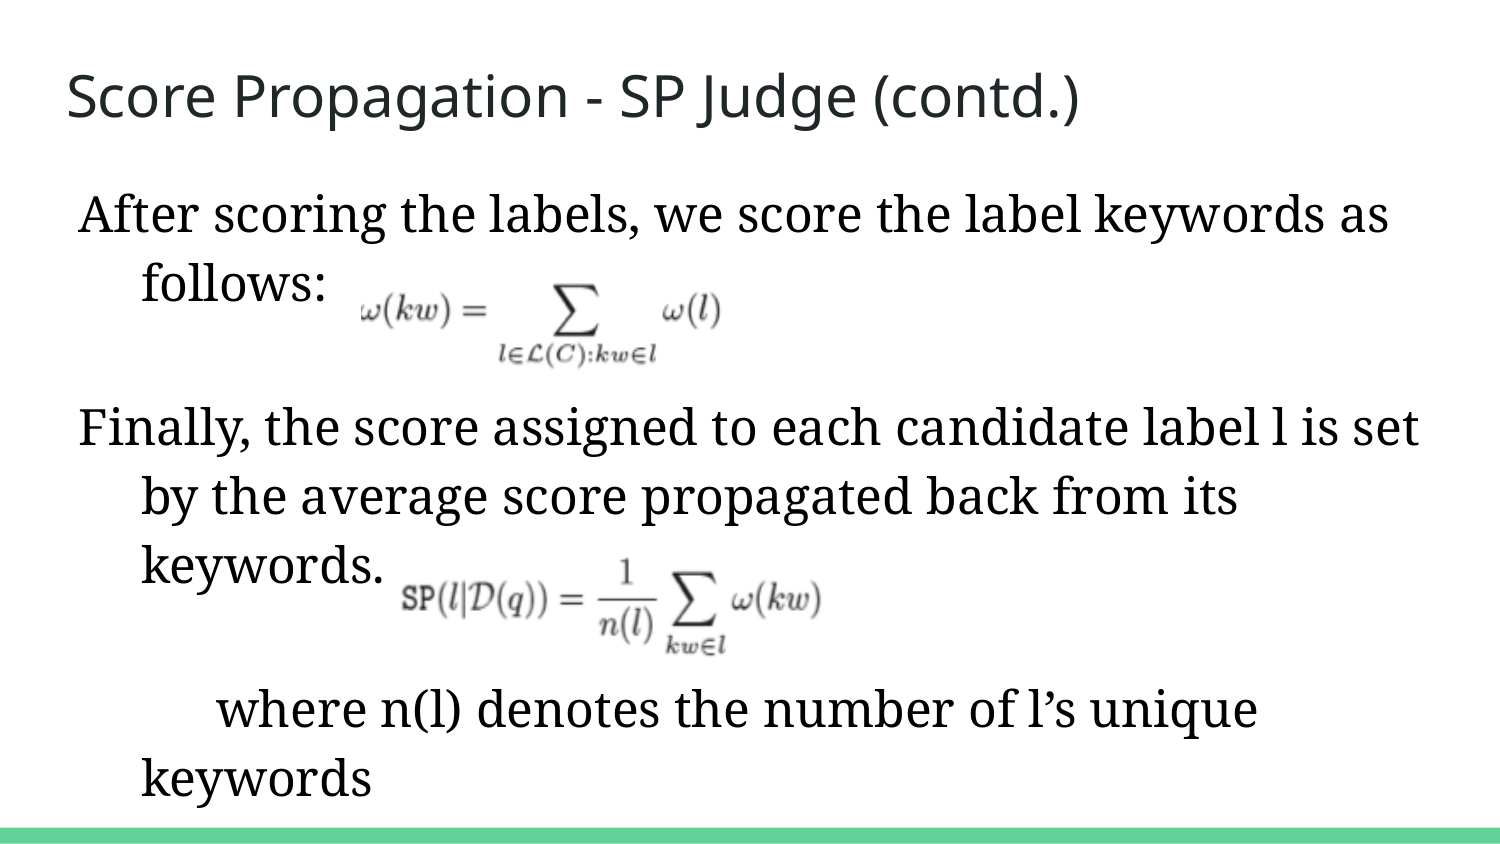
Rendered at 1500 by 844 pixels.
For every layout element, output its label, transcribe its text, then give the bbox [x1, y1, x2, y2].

picture [361, 265, 725, 382]
picture [383, 535, 845, 679]
title Score Propagation - SP Judge (contd.) [51, 44, 1449, 139]
list After scoring the labels, we score the label keywords as follows: Finally, the score assigned to each candidate label l is set by the average score propagated back from its keywords. Formally: where n(l) denotes the number of l’s unique keywords [51, 158, 1449, 719]
